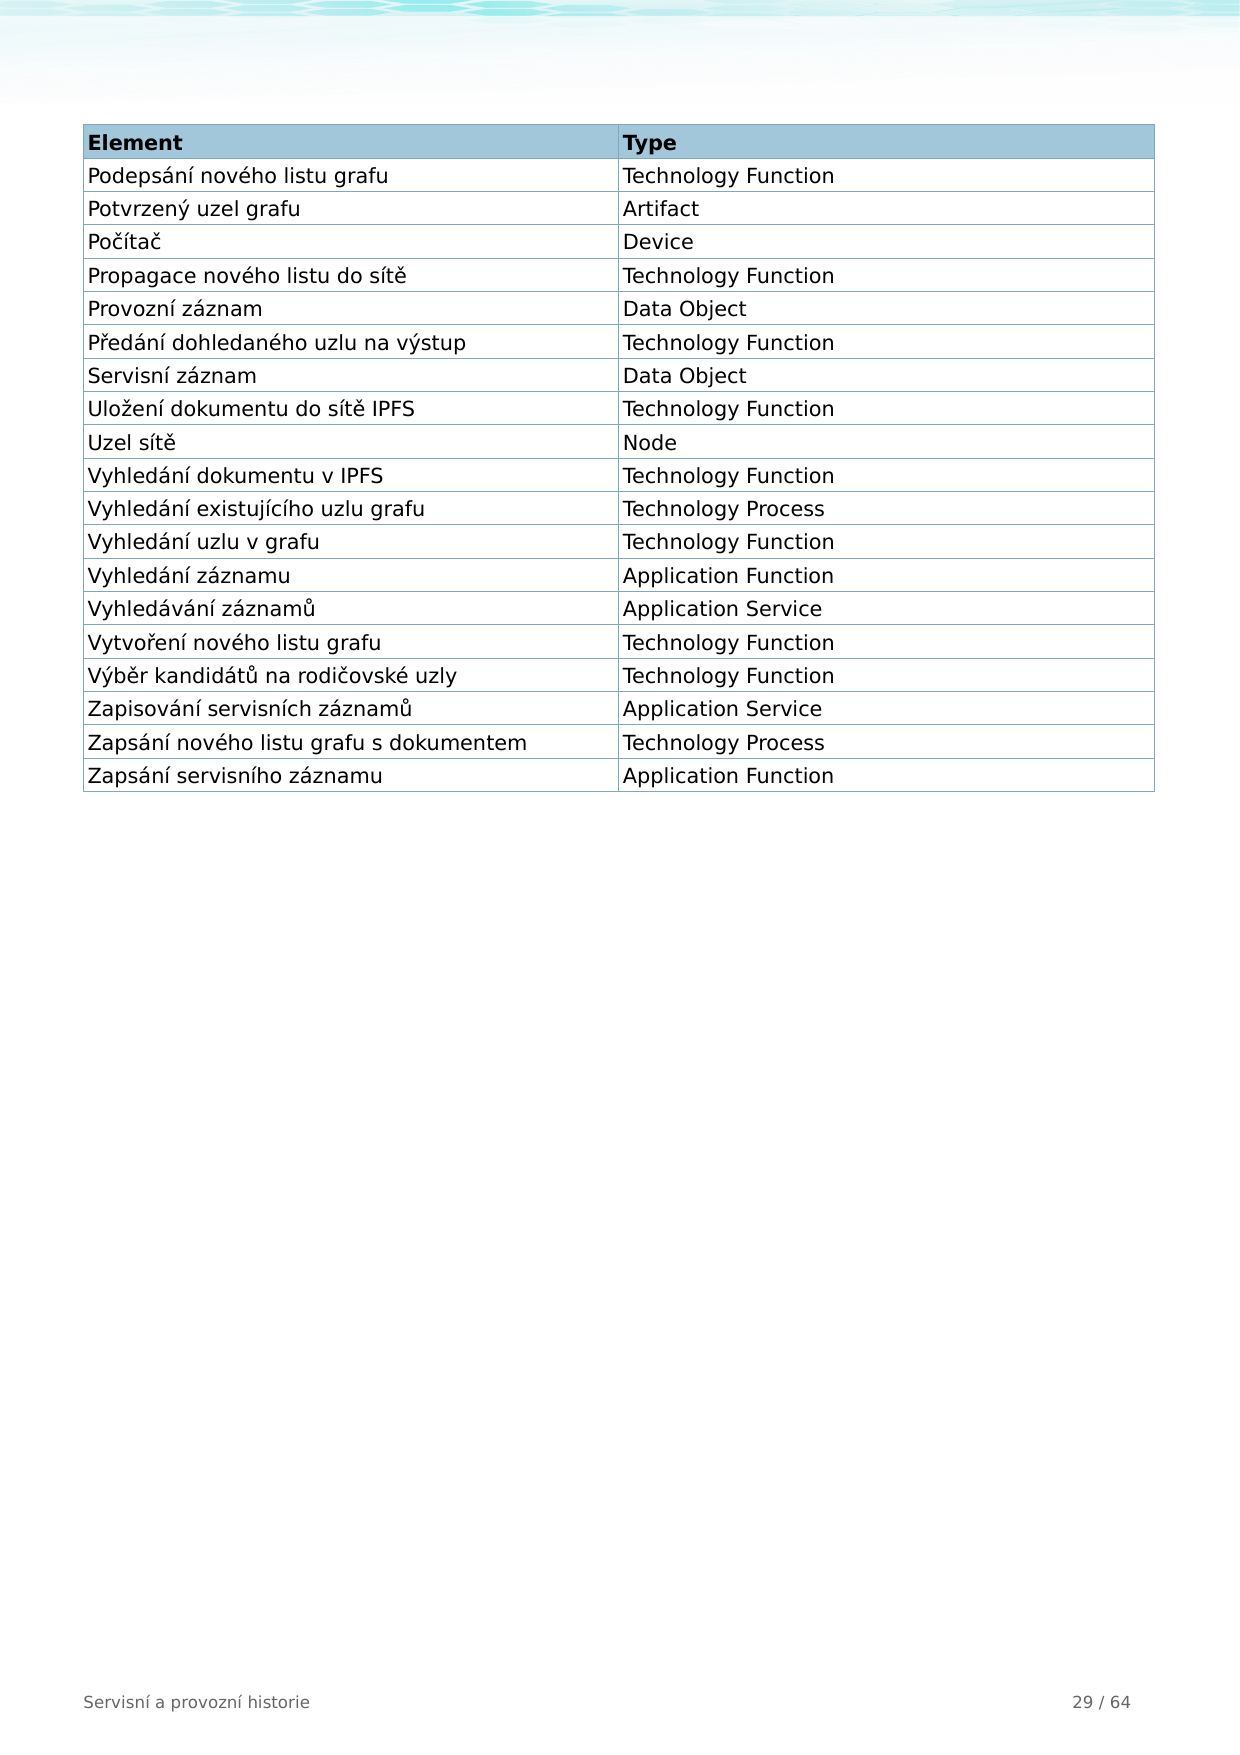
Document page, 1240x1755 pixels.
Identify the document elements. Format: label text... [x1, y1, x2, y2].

text_box Device [618, 224, 1155, 258]
text_box Technology Function [618, 324, 1155, 358]
text_box Technology Function [618, 658, 1155, 691]
text_box Element [83, 124, 618, 158]
text_box Application Service [618, 691, 1155, 724]
text_box Data Object [618, 358, 1155, 391]
text_box Technology Function [618, 158, 1155, 191]
text_box Servisní a provozní historie [83, 1649, 924, 1755]
text_box Provozní záznam [83, 291, 618, 324]
text_box Vytvoření nového listu grafu [83, 624, 618, 658]
text_box Node [618, 424, 1155, 458]
text_box Technology Function [618, 458, 1155, 491]
text_box 29 [924, 1649, 1093, 1755]
text_box Application Function [618, 758, 1155, 792]
text_box Artifact [618, 191, 1155, 224]
text_box Výběr kandidátů na rodičovské uzly [83, 658, 618, 691]
text_box Vyhledání existujícího uzlu grafu [83, 491, 618, 524]
text_box Data Object [618, 291, 1155, 324]
text_box Zapsání servisního záznamu [83, 758, 618, 792]
text_box Vyhledání uzlu v grafu [83, 524, 618, 558]
picture [0, 0, 1240, 105]
text_box Servisní záznam [83, 358, 618, 391]
text_box Vyhledávání záznamů [83, 591, 618, 624]
text_box Technology Process [618, 491, 1155, 524]
text_box Technology Function [618, 258, 1155, 291]
text_box Uložení dokumentu do sítě IPFS [83, 391, 618, 424]
text_box Application Service [618, 591, 1155, 624]
text_box Technology Function [618, 391, 1155, 424]
text_box Type [618, 124, 1155, 158]
text_box Technology Function [618, 524, 1155, 558]
text_box Předání dohledaného uzlu na výstup [83, 324, 618, 358]
text_box Vyhledání záznamu [83, 558, 618, 591]
text_box Potvrzený uzel grafu [83, 191, 618, 224]
text_box Technology Process [618, 724, 1155, 758]
text_box Technology Function [618, 624, 1155, 658]
text_box Application Function [618, 558, 1155, 591]
text_box Vyhledání dokumentu v IPFS [83, 458, 618, 491]
text_box Uzel sítě [83, 424, 618, 458]
text_box / 64 [1093, 1649, 1157, 1755]
text_box Počítač [83, 224, 618, 258]
text_box Propagace nového listu do sítě [83, 258, 618, 291]
text_box Zapisování servisních záznamů [83, 691, 618, 724]
text_box Zapsání nového listu grafu s dokumentem [83, 724, 618, 758]
text_box Podepsání nového listu grafu [83, 158, 618, 191]
